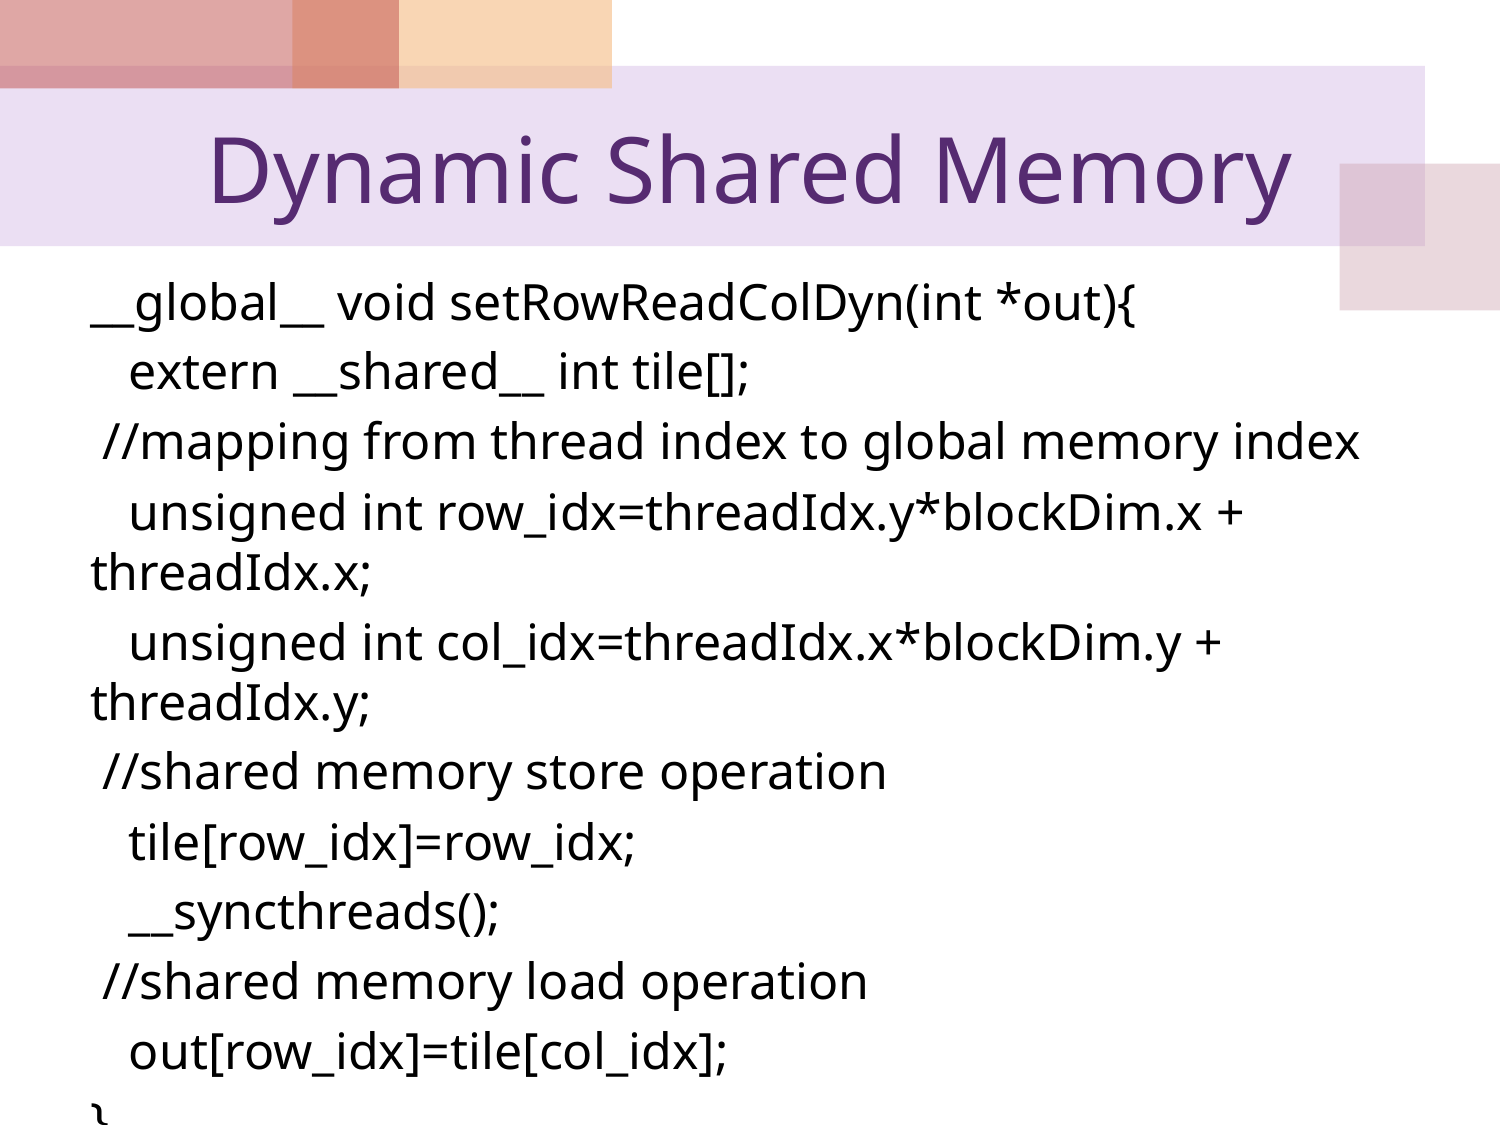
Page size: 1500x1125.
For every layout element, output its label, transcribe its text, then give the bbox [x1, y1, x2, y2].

title Dynamic Shared Memory [75, 88, 1425, 247]
list __global__ void setRowReadColDyn(int *out){ extern __shared__ int tile[]; //mapping from thread index to global memory index unsigned int row_idx=threadIdx.y*blockDim.x + threadIdx.x; unsigned int col_idx=threadIdx.x*blockDim.y + threadIdx.y; //shared memory store operation tile[row_idx]=row_idx; __syncthreads(); //shared memory load operation out[row_idx]=tile[col_idx]; } [75, 262, 1425, 1005]
